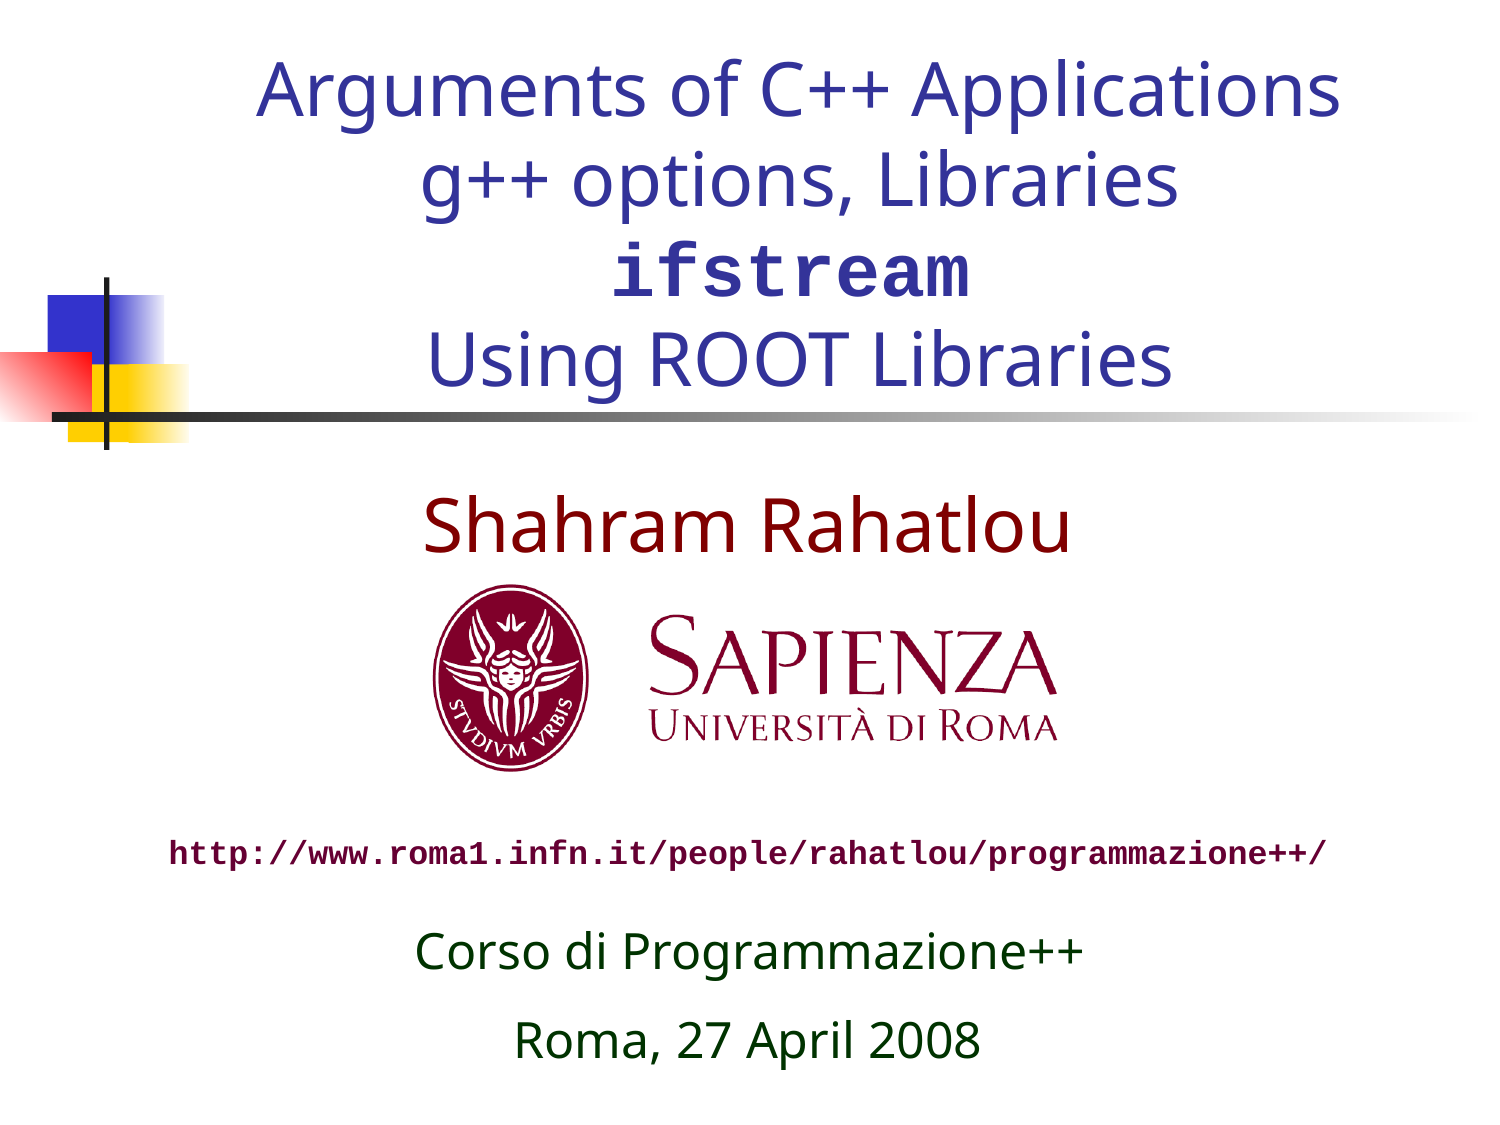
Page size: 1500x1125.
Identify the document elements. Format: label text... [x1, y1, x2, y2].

picture [429, 576, 1067, 775]
title Arguments of C++ Applications g++ options, Libraries ifstream Using ROOT Libraries [162, 49, 1438, 393]
subtitle Roma, 27 April 2008 [222, 1001, 1274, 1076]
